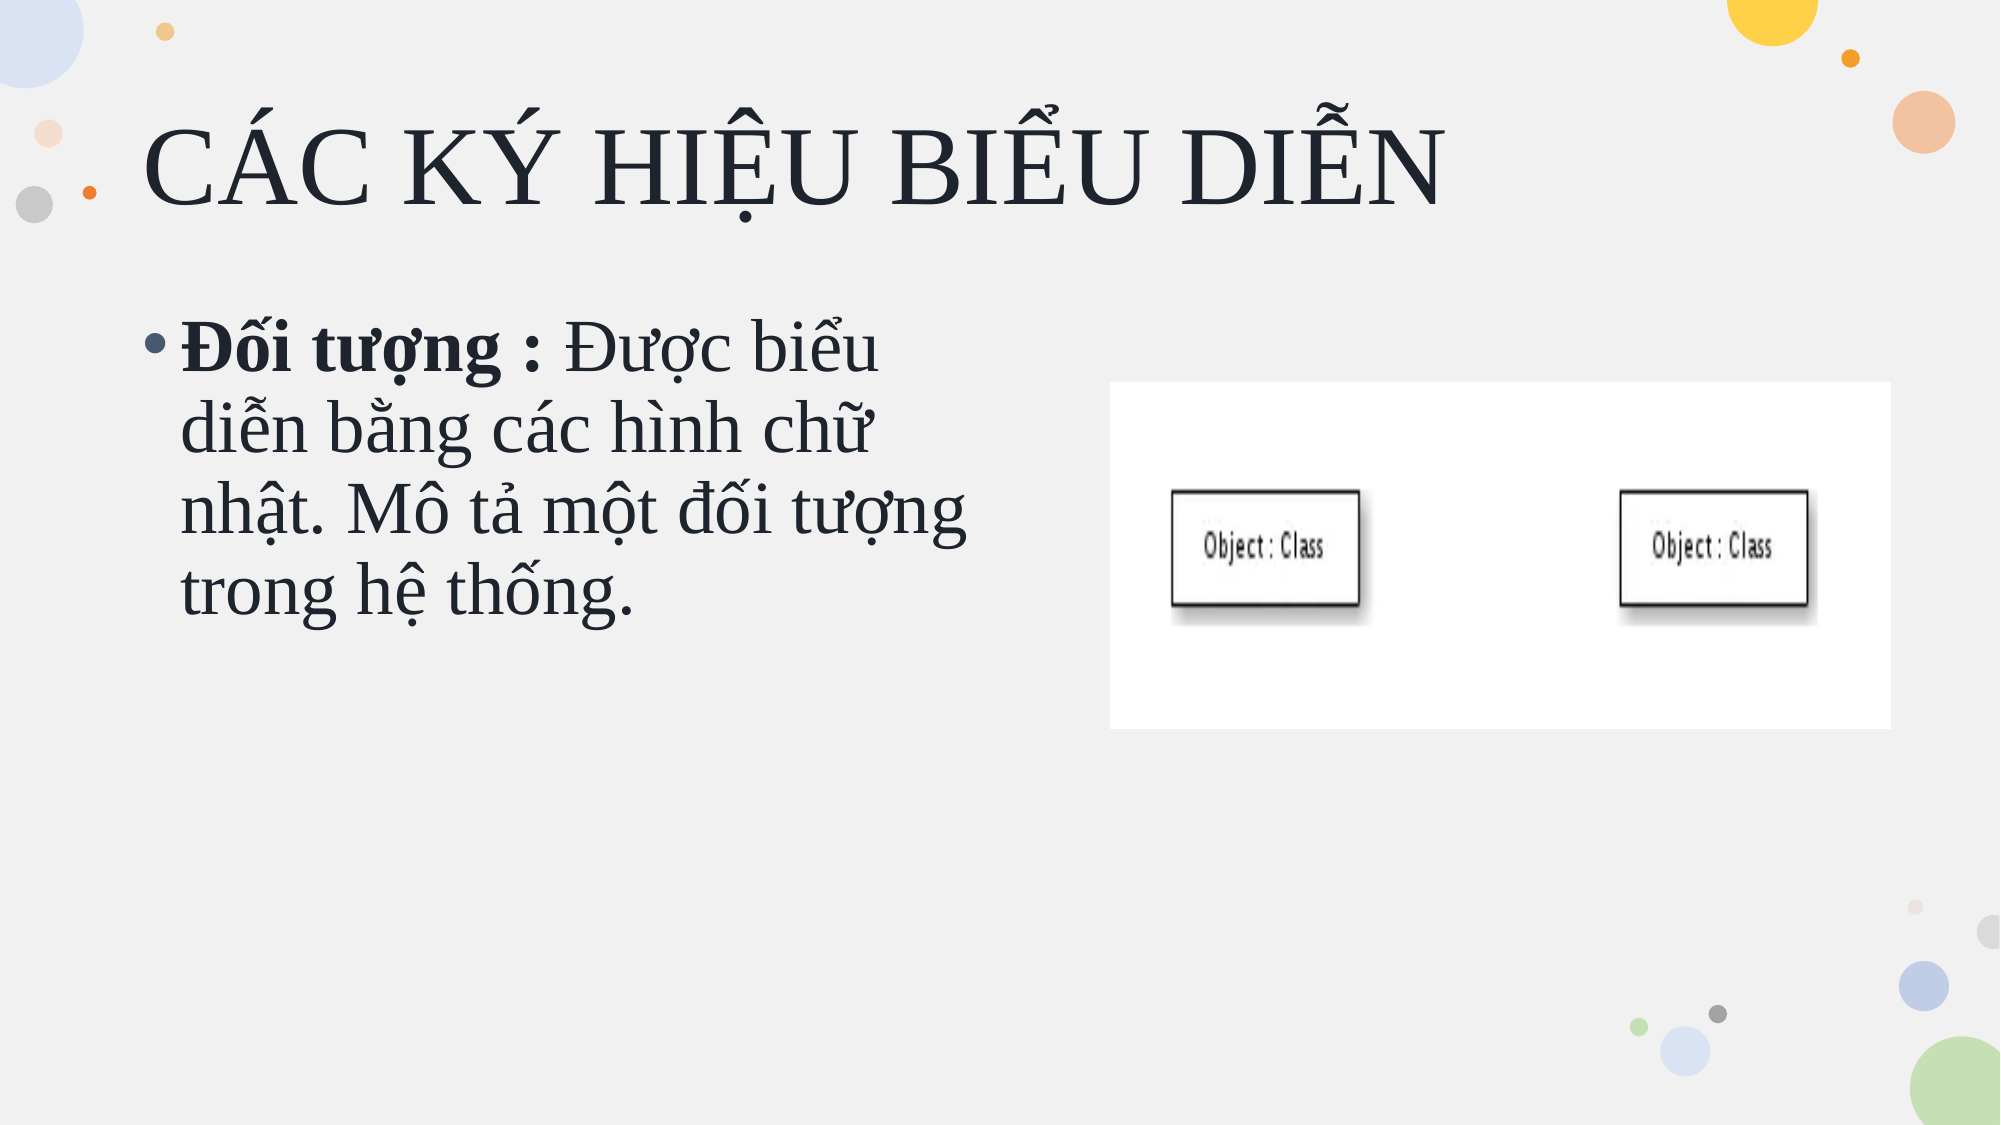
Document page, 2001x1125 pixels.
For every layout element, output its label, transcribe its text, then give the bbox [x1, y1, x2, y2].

list Đối tượng : Được biểu diễn bằng các hình chữ nhật. Mô tả một đối tượng trong hệ thống. [127, 299, 988, 1014]
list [1110, 382, 1891, 729]
title CÁC KÝ HIỆU BIỂU DIỄN [127, 59, 1877, 278]
